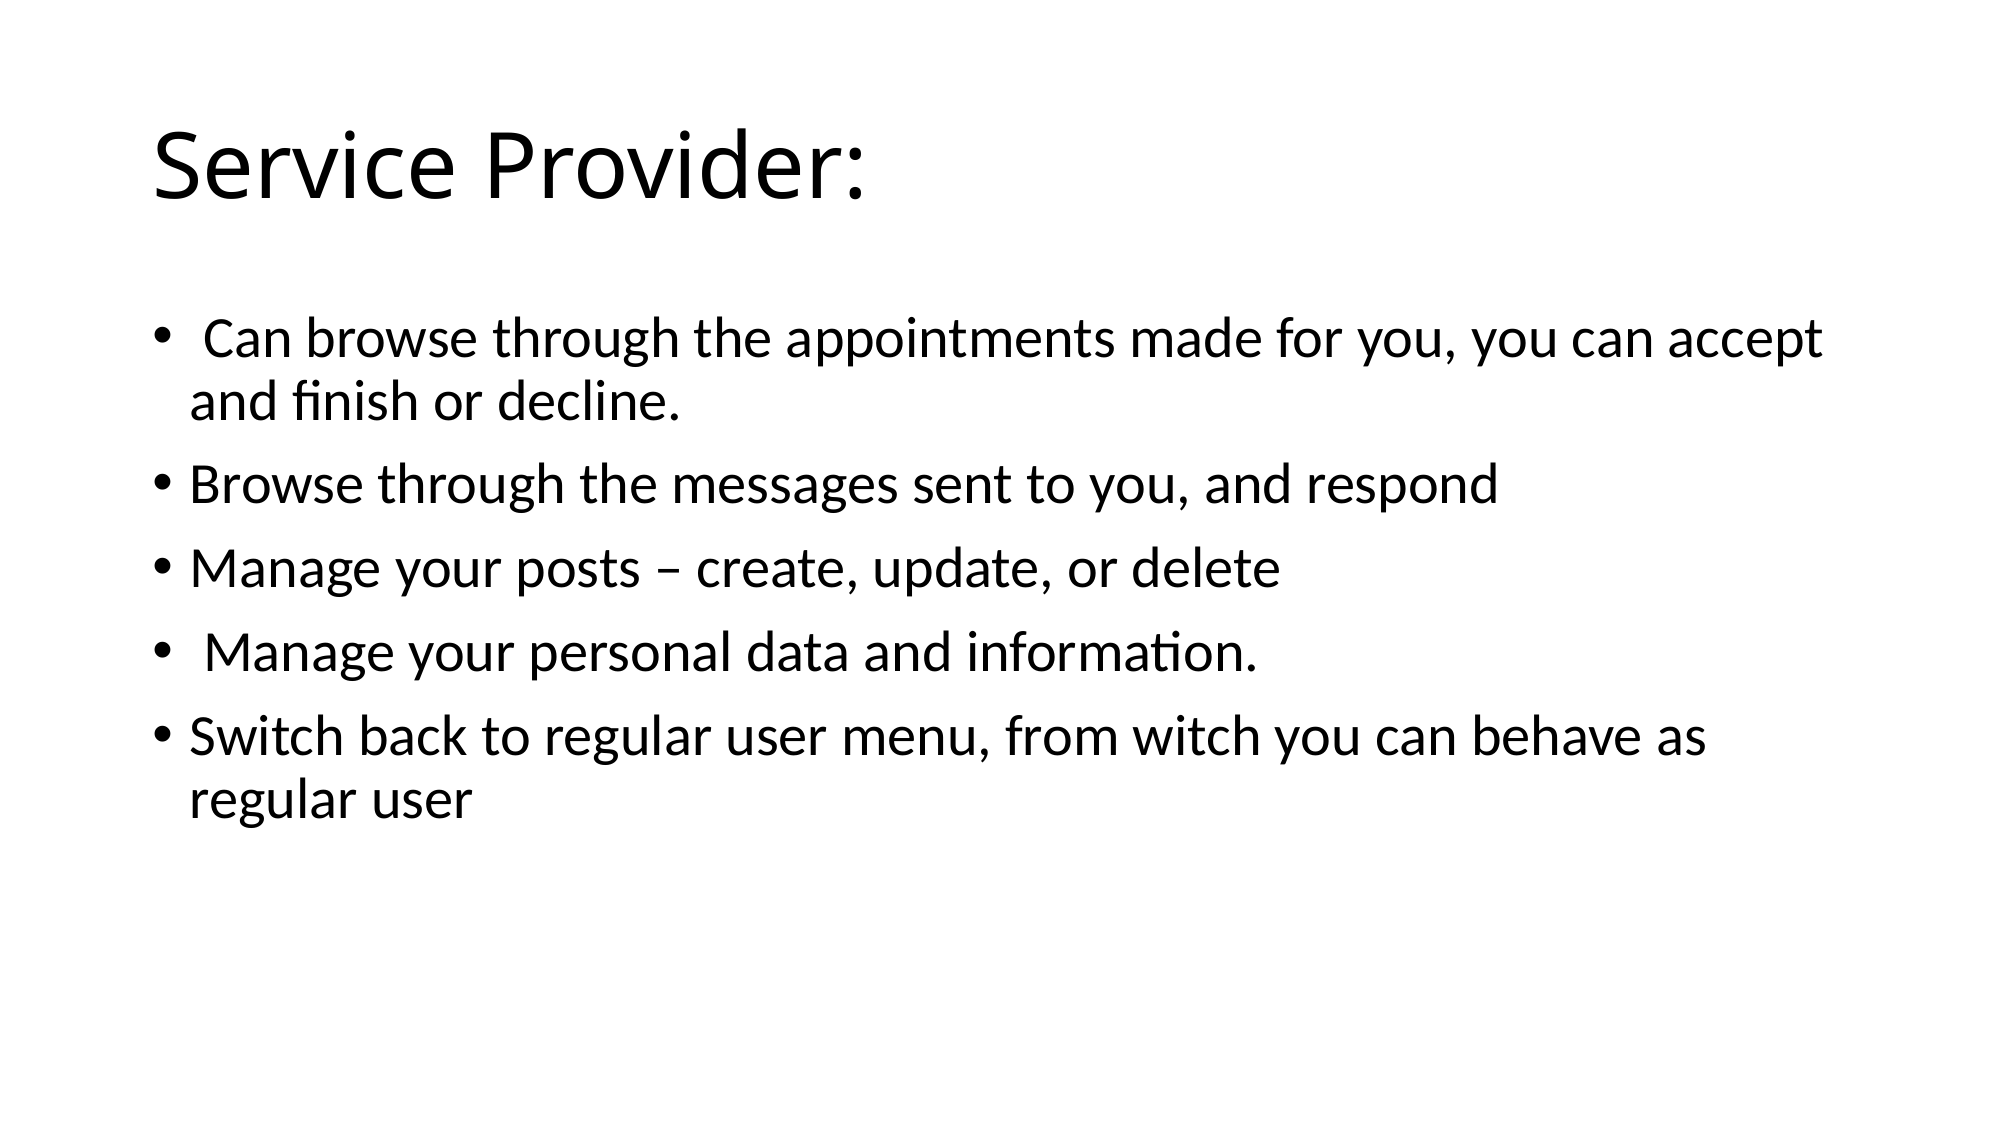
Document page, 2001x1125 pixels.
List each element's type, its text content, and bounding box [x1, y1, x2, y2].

list Can browse through the appointments made for you, you can accept and finish or decline. Browse through the messages sent to you, and respond Manage your posts – create, update, or delete Manage your personal data and information. Switch back to regular user menu, from witch you can behave as regular user [137, 299, 1863, 1014]
title Service Provider: [137, 59, 1863, 278]
